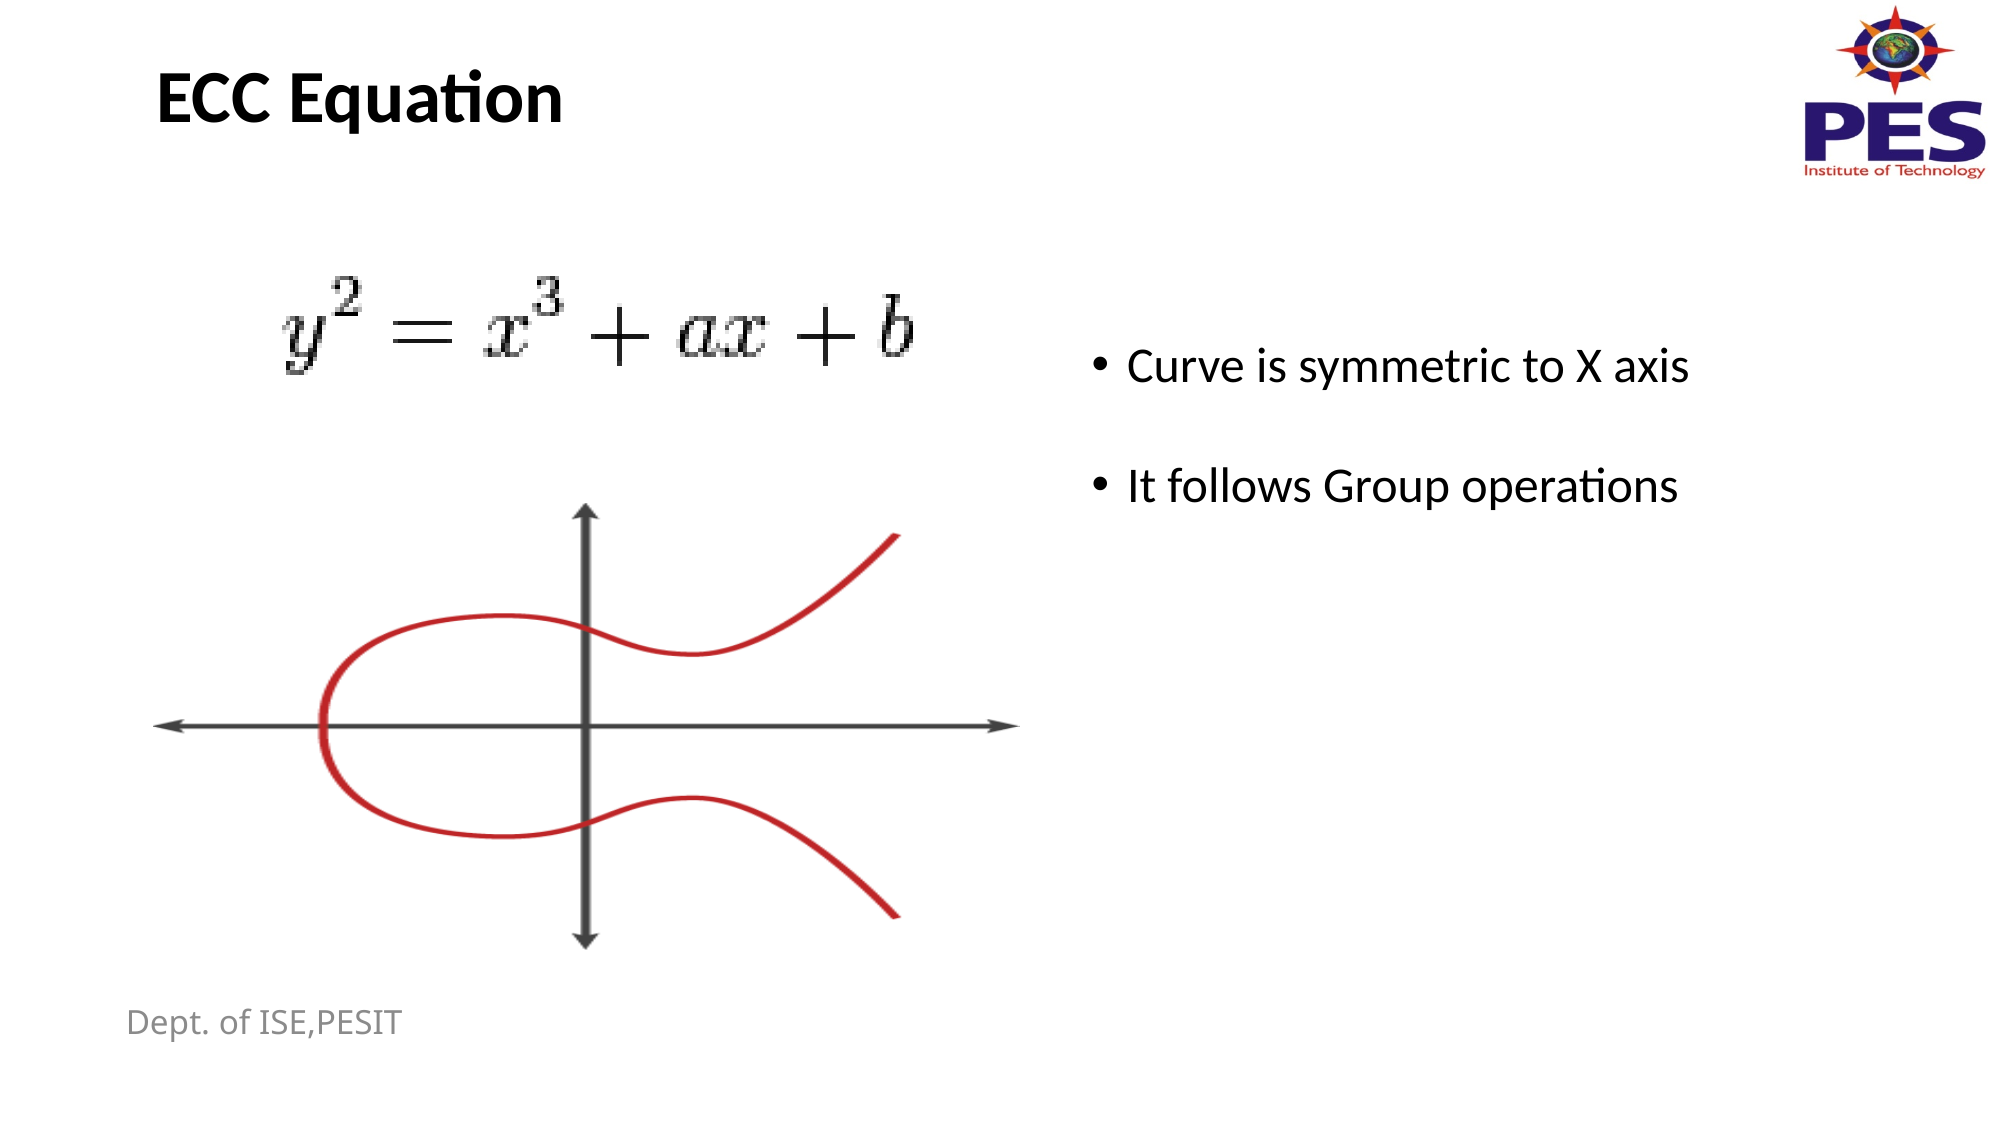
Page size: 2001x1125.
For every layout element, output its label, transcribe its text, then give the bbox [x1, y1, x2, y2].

picture [153, 503, 1020, 951]
text_box Dept. of ISE,PESIT [111, 991, 1144, 1051]
text_box ECC Equation [141, 83, 1416, 235]
picture [282, 275, 918, 375]
text_box Curve is symmetric to X axis It follows Group operations [1076, 325, 1930, 701]
picture [1790, 0, 2000, 184]
